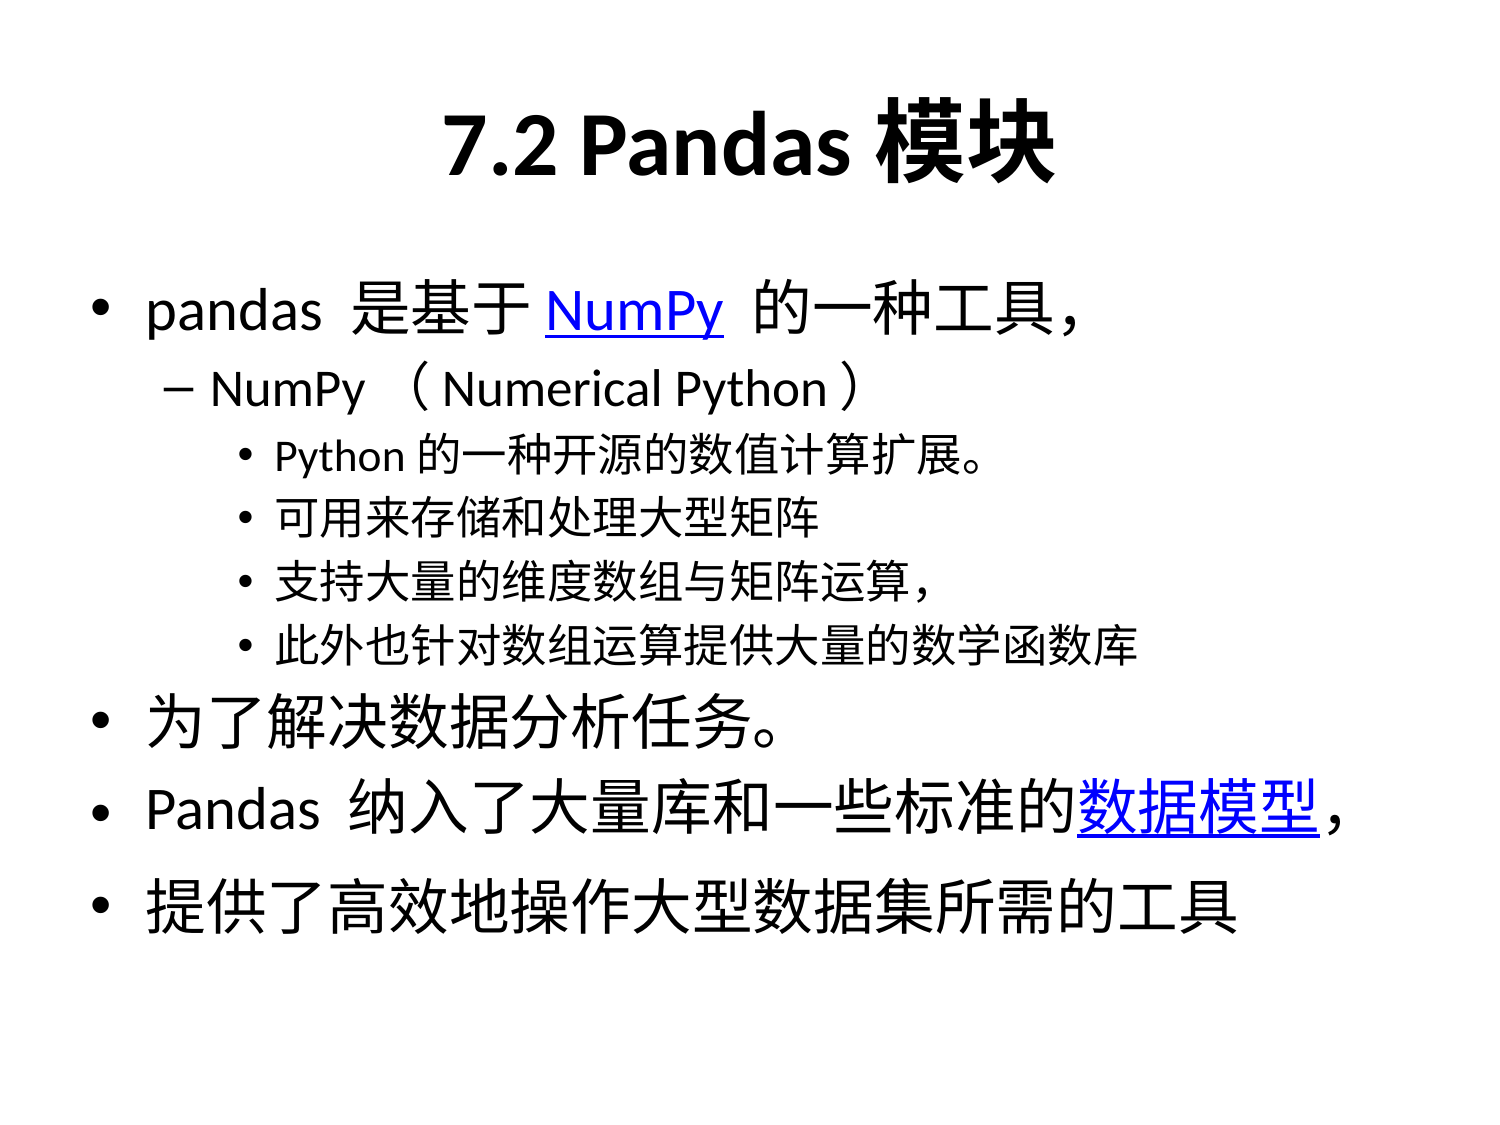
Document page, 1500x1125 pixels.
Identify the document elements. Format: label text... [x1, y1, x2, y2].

list pandas 是基于NumPy 的一种工具， NumPy（Numerical Python） Python的一种开源的数值计算扩展。 可用来存储和处理大型矩阵 支持大量的维度数组与矩阵运算， 此外也针对数组运算提供大量的数学函数库 为了解决数据分析任务。 Pandas 纳入了大量库和一些标准的数据模型， 提供了高效地操作大型数据集所需的工具 [75, 262, 1425, 1005]
title 7.2 Pandas模块 [75, 45, 1425, 233]
